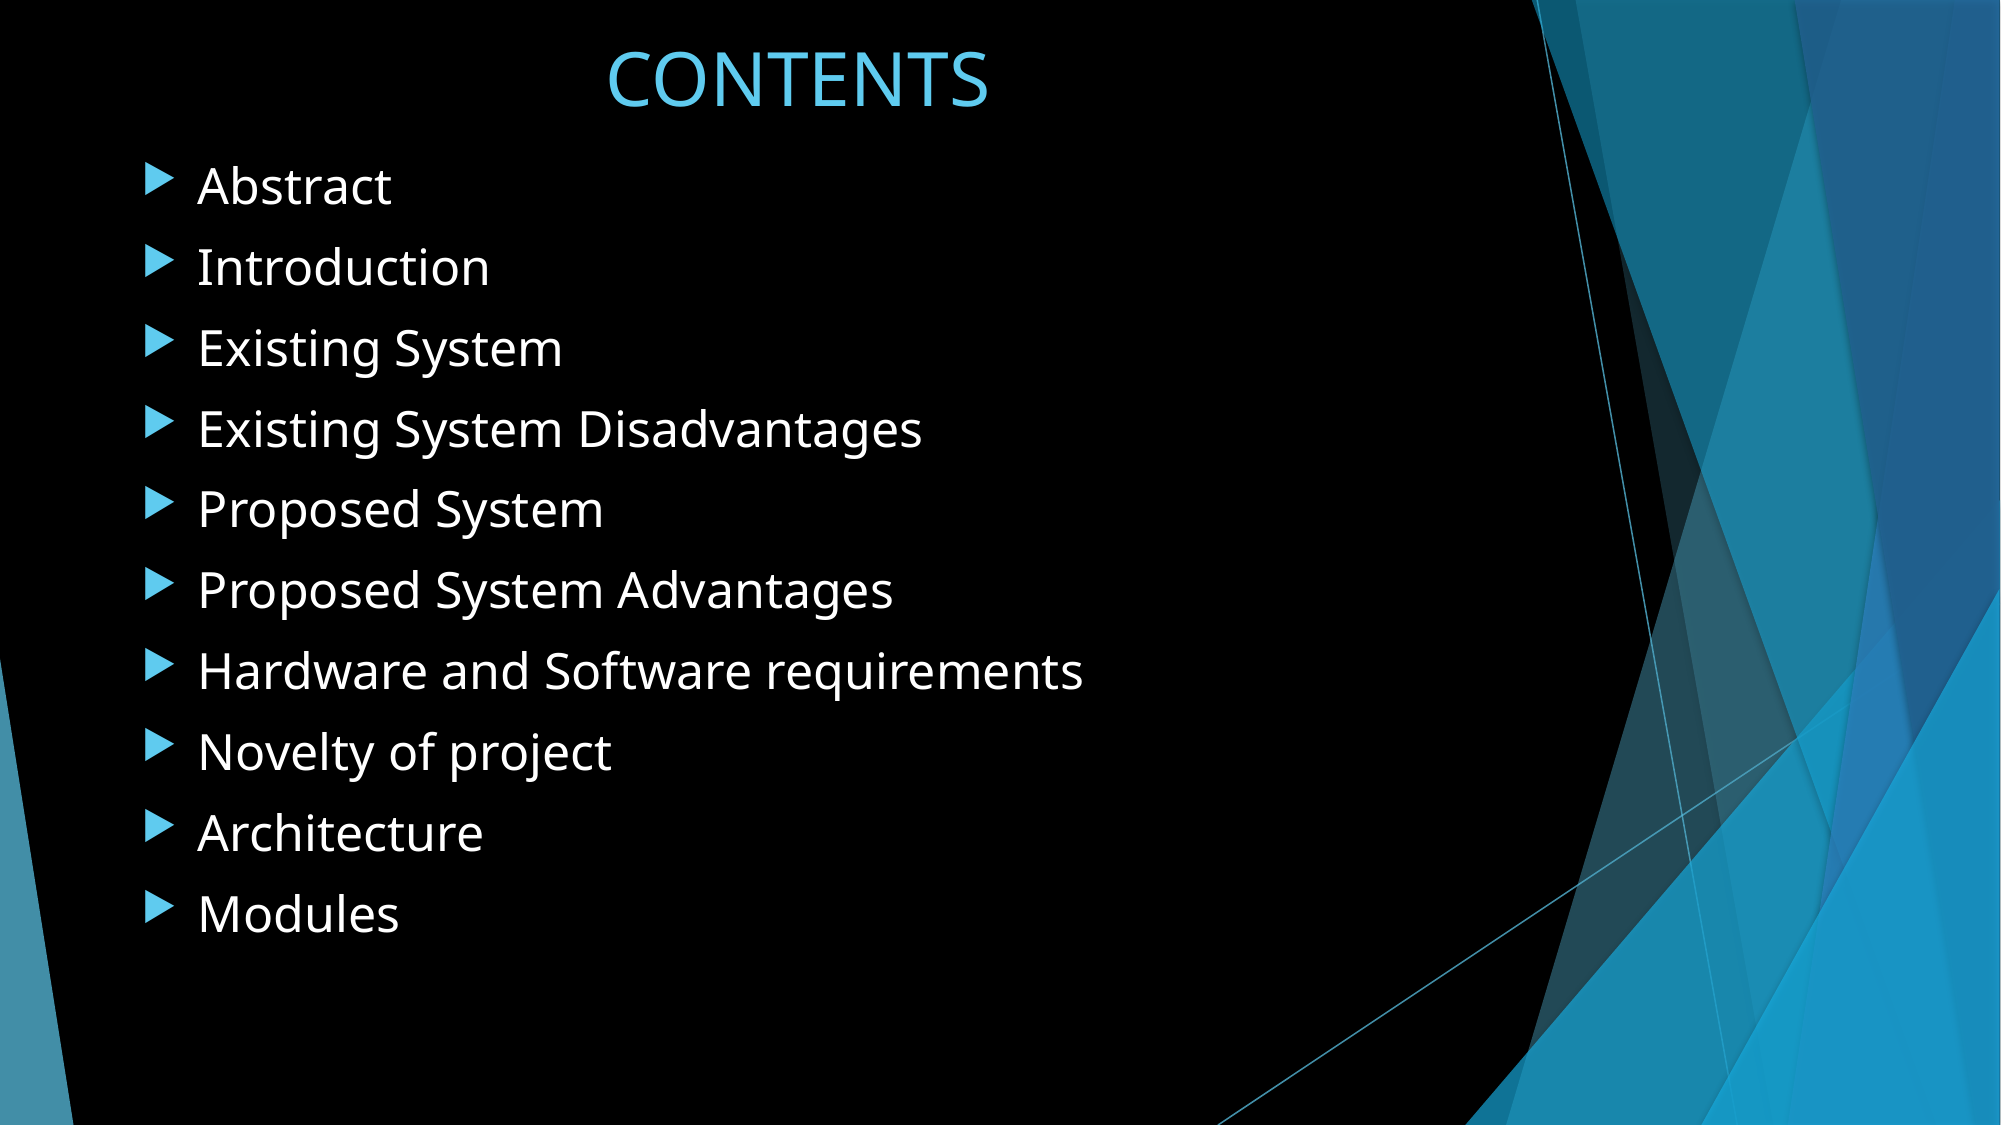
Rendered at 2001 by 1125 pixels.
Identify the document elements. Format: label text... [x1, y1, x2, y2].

title CONTENTS [44, 23, 1458, 192]
list Abstract Introduction Existing System Existing System Disadvantages Proposed System Proposed System Advantages Hardware and Software requirements Novelty of project Architecture Modules [126, 146, 1502, 1028]
